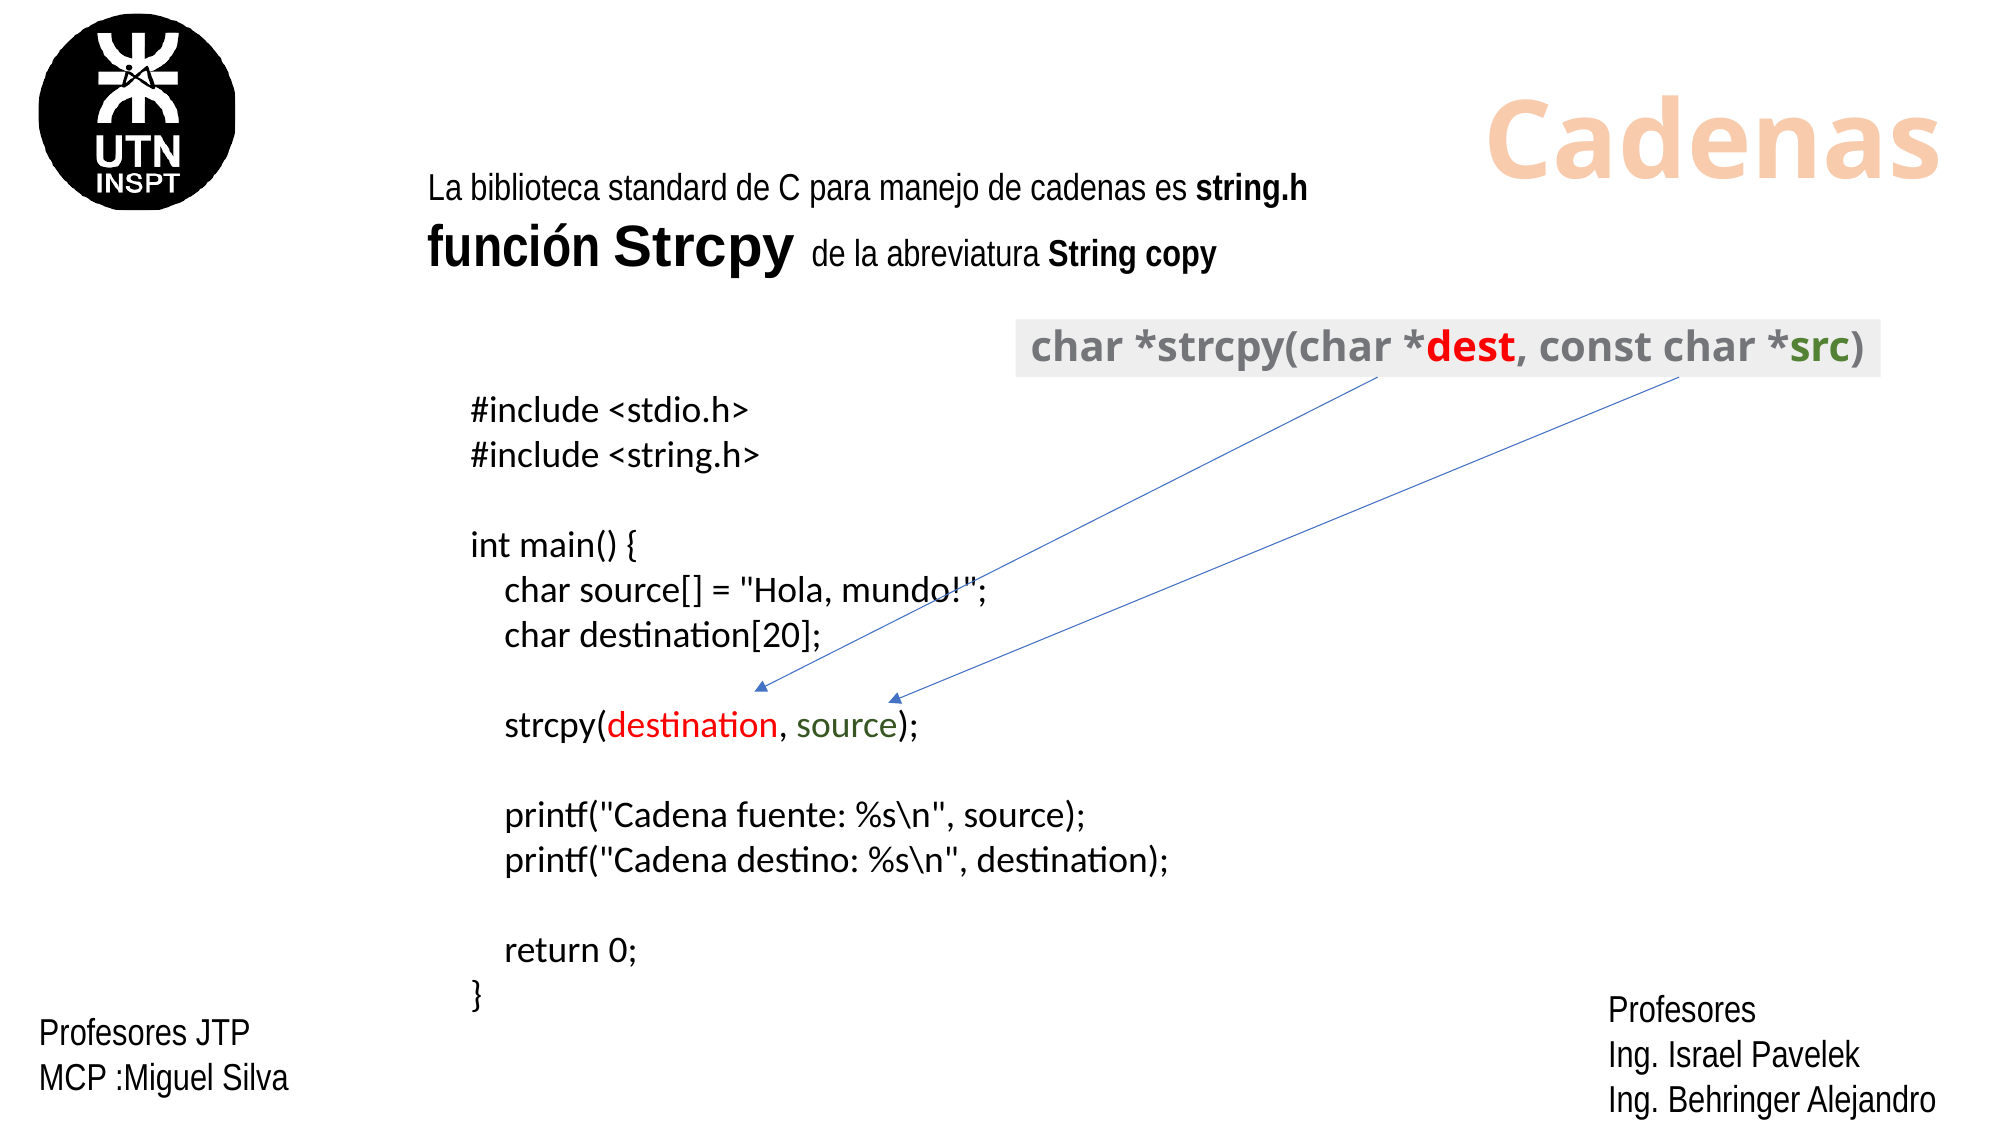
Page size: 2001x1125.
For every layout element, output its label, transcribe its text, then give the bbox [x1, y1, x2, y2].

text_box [888, 377, 1680, 703]
text_box Profesores Ing. Israel Pavelek Ing. Behringer Alejandro [1593, 977, 2000, 1125]
title Cadenas [1464, 52, 1962, 211]
text_box La biblioteca standard de C para manejo de cadenas es string.h función Strcpy de la abreviatura String copy [413, 155, 1408, 285]
picture [38, 13, 236, 211]
text_box Profesores JTP MCP :Miguel Silva [24, 1000, 448, 1105]
text_box #include <stdio.h> #include <string.h> int main() { char source[] = "Hola, mundo!"; char destination[20]; strcpy(destination, source); printf("Cadena fuente: %s\n", source); printf("Cadena destino: %s\n", destination); return 0; } [455, 377, 1465, 1022]
text_box char *strcpy(char *dest, const char *src) [1015, 319, 1881, 377]
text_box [754, 377, 888, 692]
